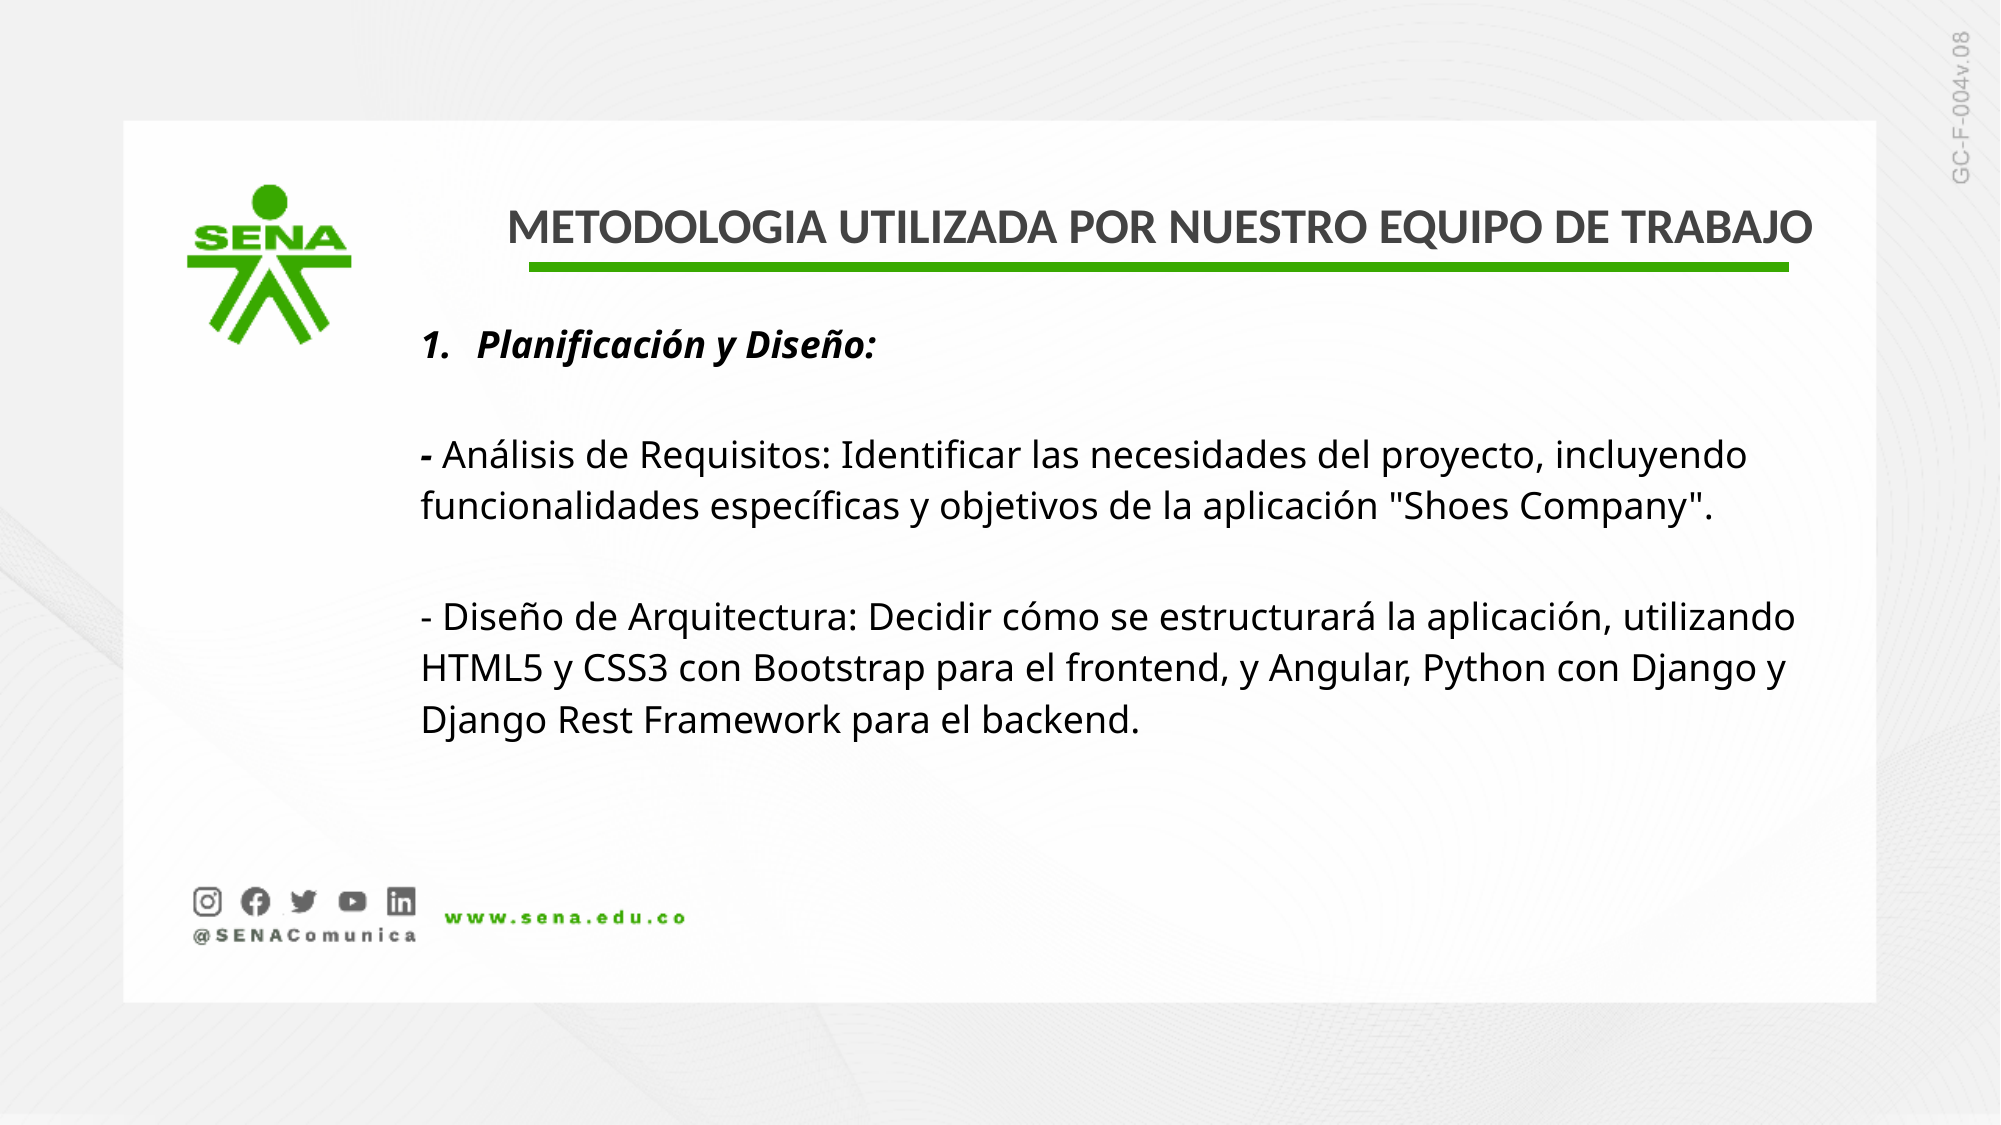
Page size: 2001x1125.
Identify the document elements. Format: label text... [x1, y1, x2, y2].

text_box [529, 262, 1789, 272]
picture [0, 0, 2000, 1125]
text_box Planificación y Diseño: - Análisis de Requisitos: Identificar las necesidades del proyecto, incluyendo funcionalidades específicas y objetivos de la aplicación "Shoes Company". - Diseño de Arquitectura: Decidir cómo se estructurará la aplicación, utilizando HTML5 y CSS3 con Bootstrap para el frontend, y Angular, Python con Django y Django Rest Framework para el backend. [368, 306, 1881, 749]
text_box METODOLOGIA UTILIZADA POR NUESTRO EQUIPO DE TRABAJO [463, 198, 1855, 261]
